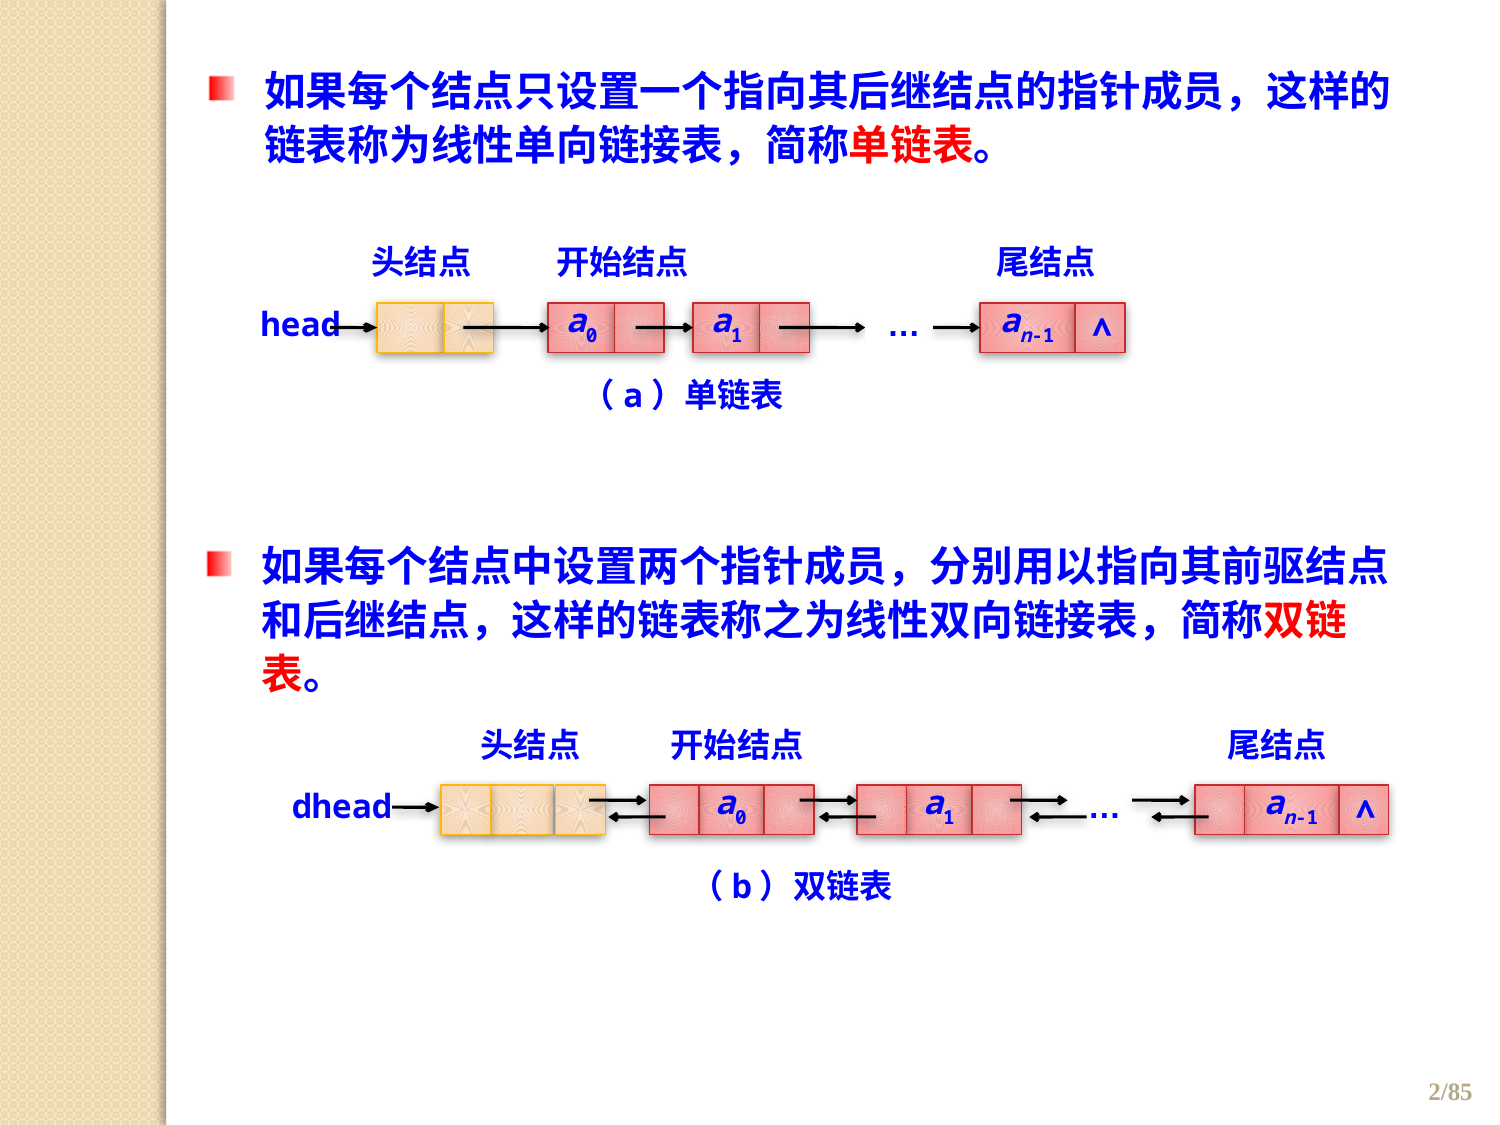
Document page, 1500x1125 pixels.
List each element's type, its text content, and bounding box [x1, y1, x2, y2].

text_box 如果每个结点只设置一个指向其后继结点的指针成员，这样的链表称为线性单向链接表，简称单链表。 [191, 51, 1414, 178]
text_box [256, 240, 1126, 424]
slide_number /85 [1413, 1034, 1488, 1113]
picture [207, 74, 238, 104]
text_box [190, 527, 1445, 915]
